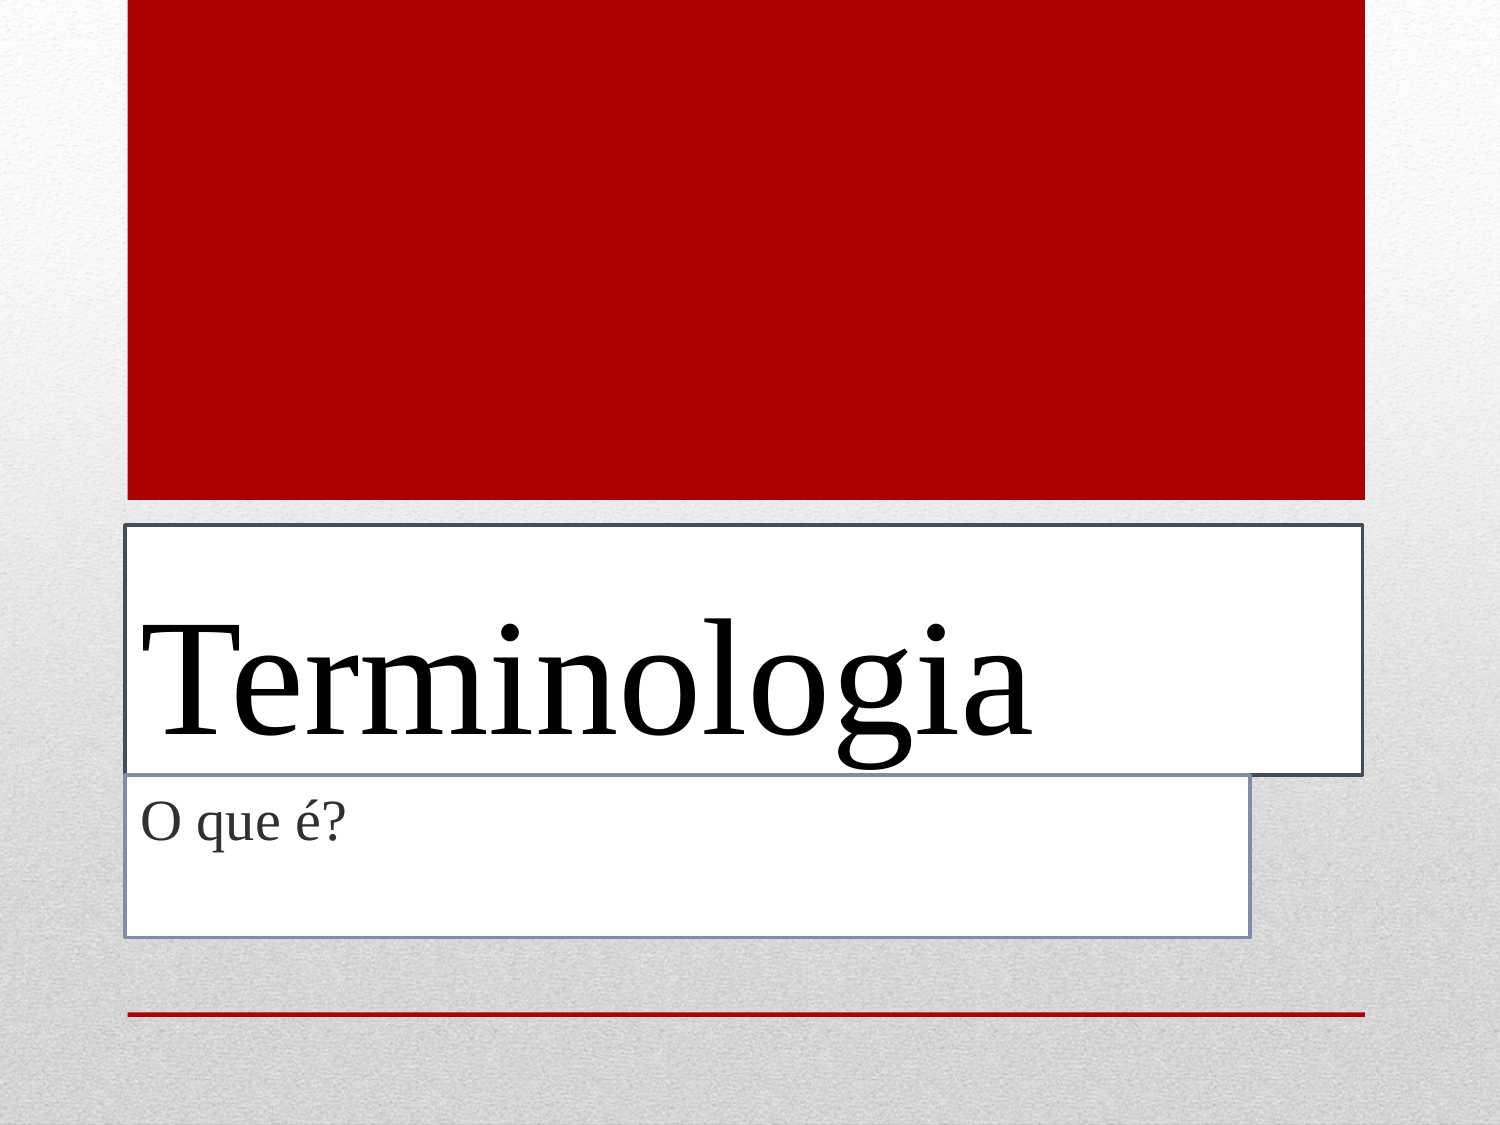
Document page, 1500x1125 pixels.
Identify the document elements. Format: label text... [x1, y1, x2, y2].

title Terminologia [123, 523, 1364, 777]
subtitle O que é? [123, 773, 1252, 939]
